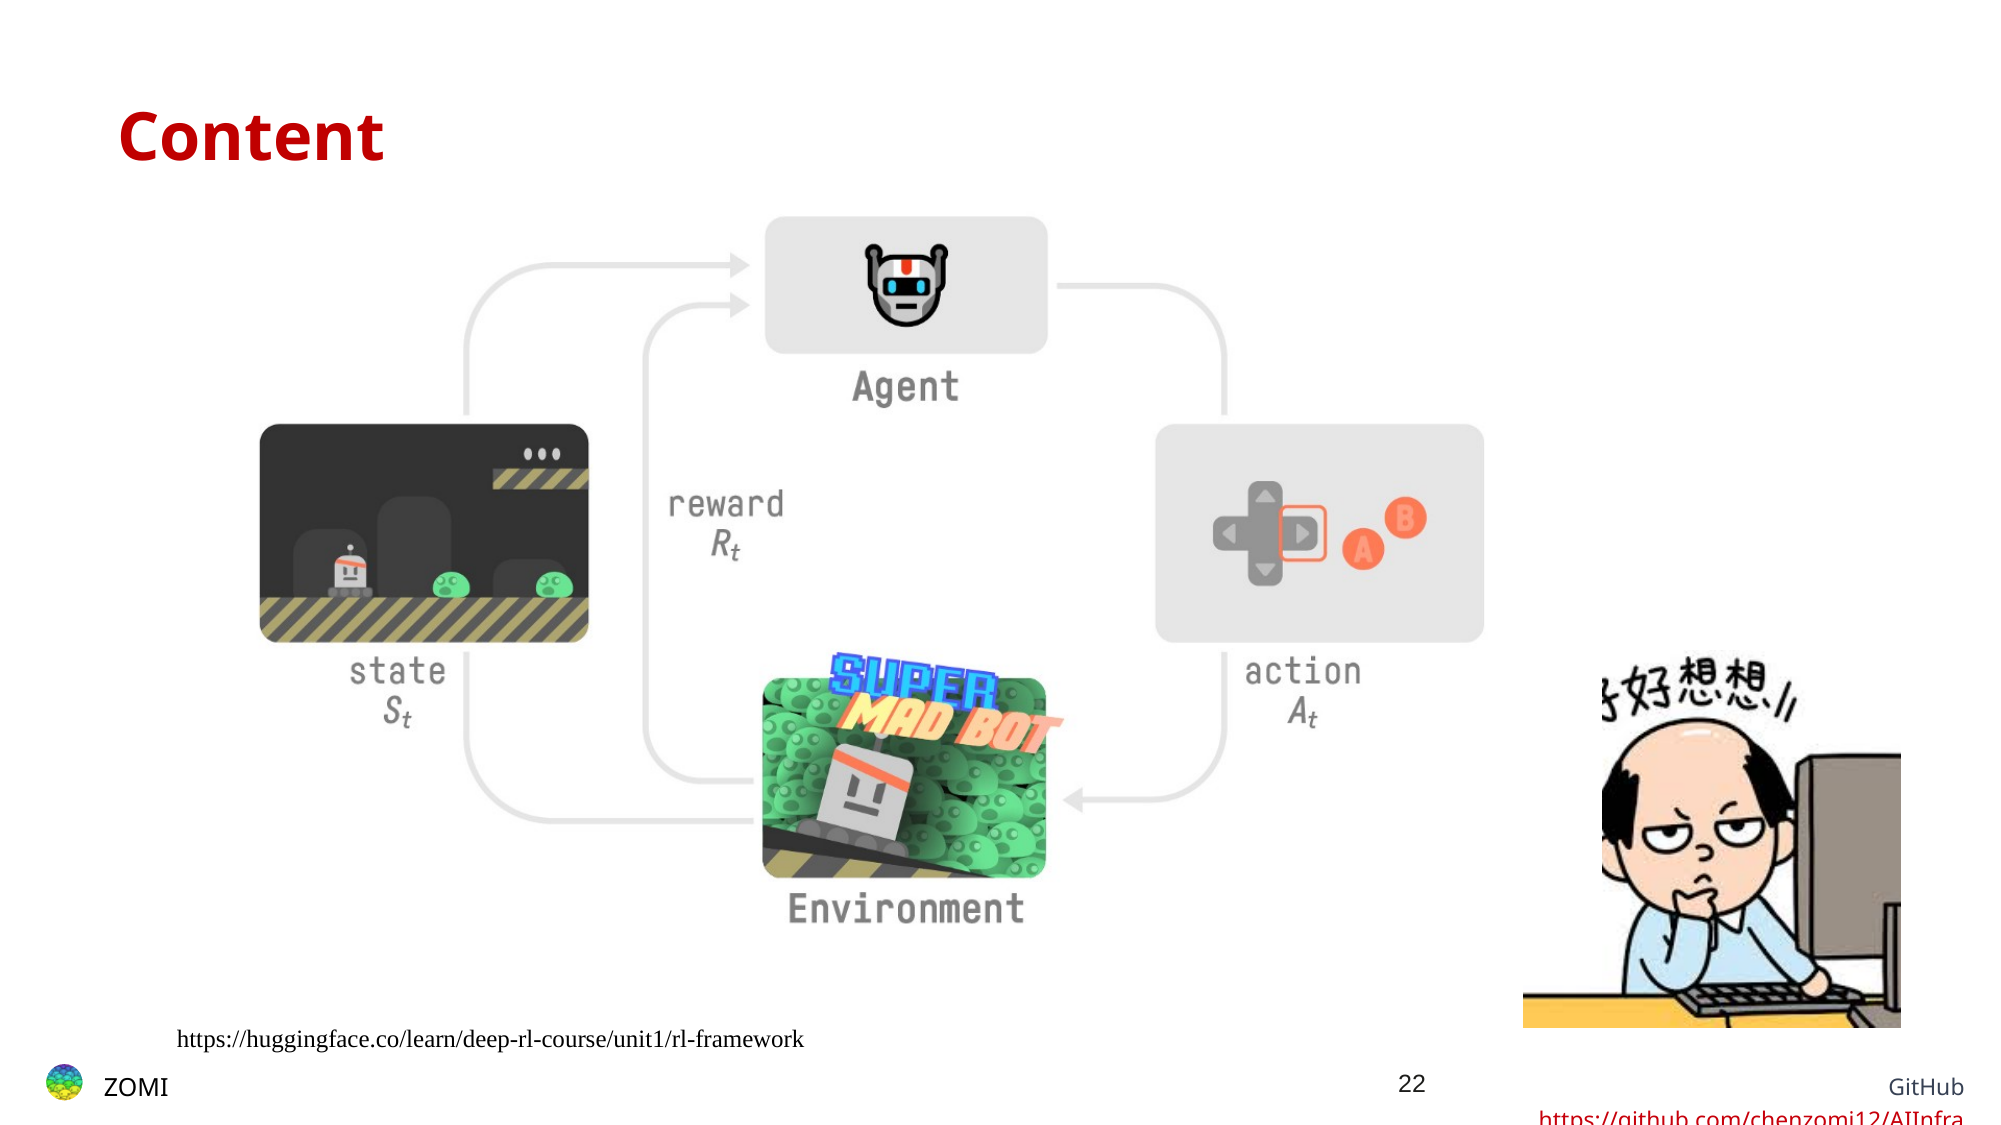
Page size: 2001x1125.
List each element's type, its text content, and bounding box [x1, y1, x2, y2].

picture [47, 1065, 82, 1100]
picture [142, 164, 1902, 1028]
text_box https://huggingface.co/learn/deep-rl-course/unit1/rl-framework [162, 1014, 863, 1060]
title Content [102, 85, 1901, 183]
